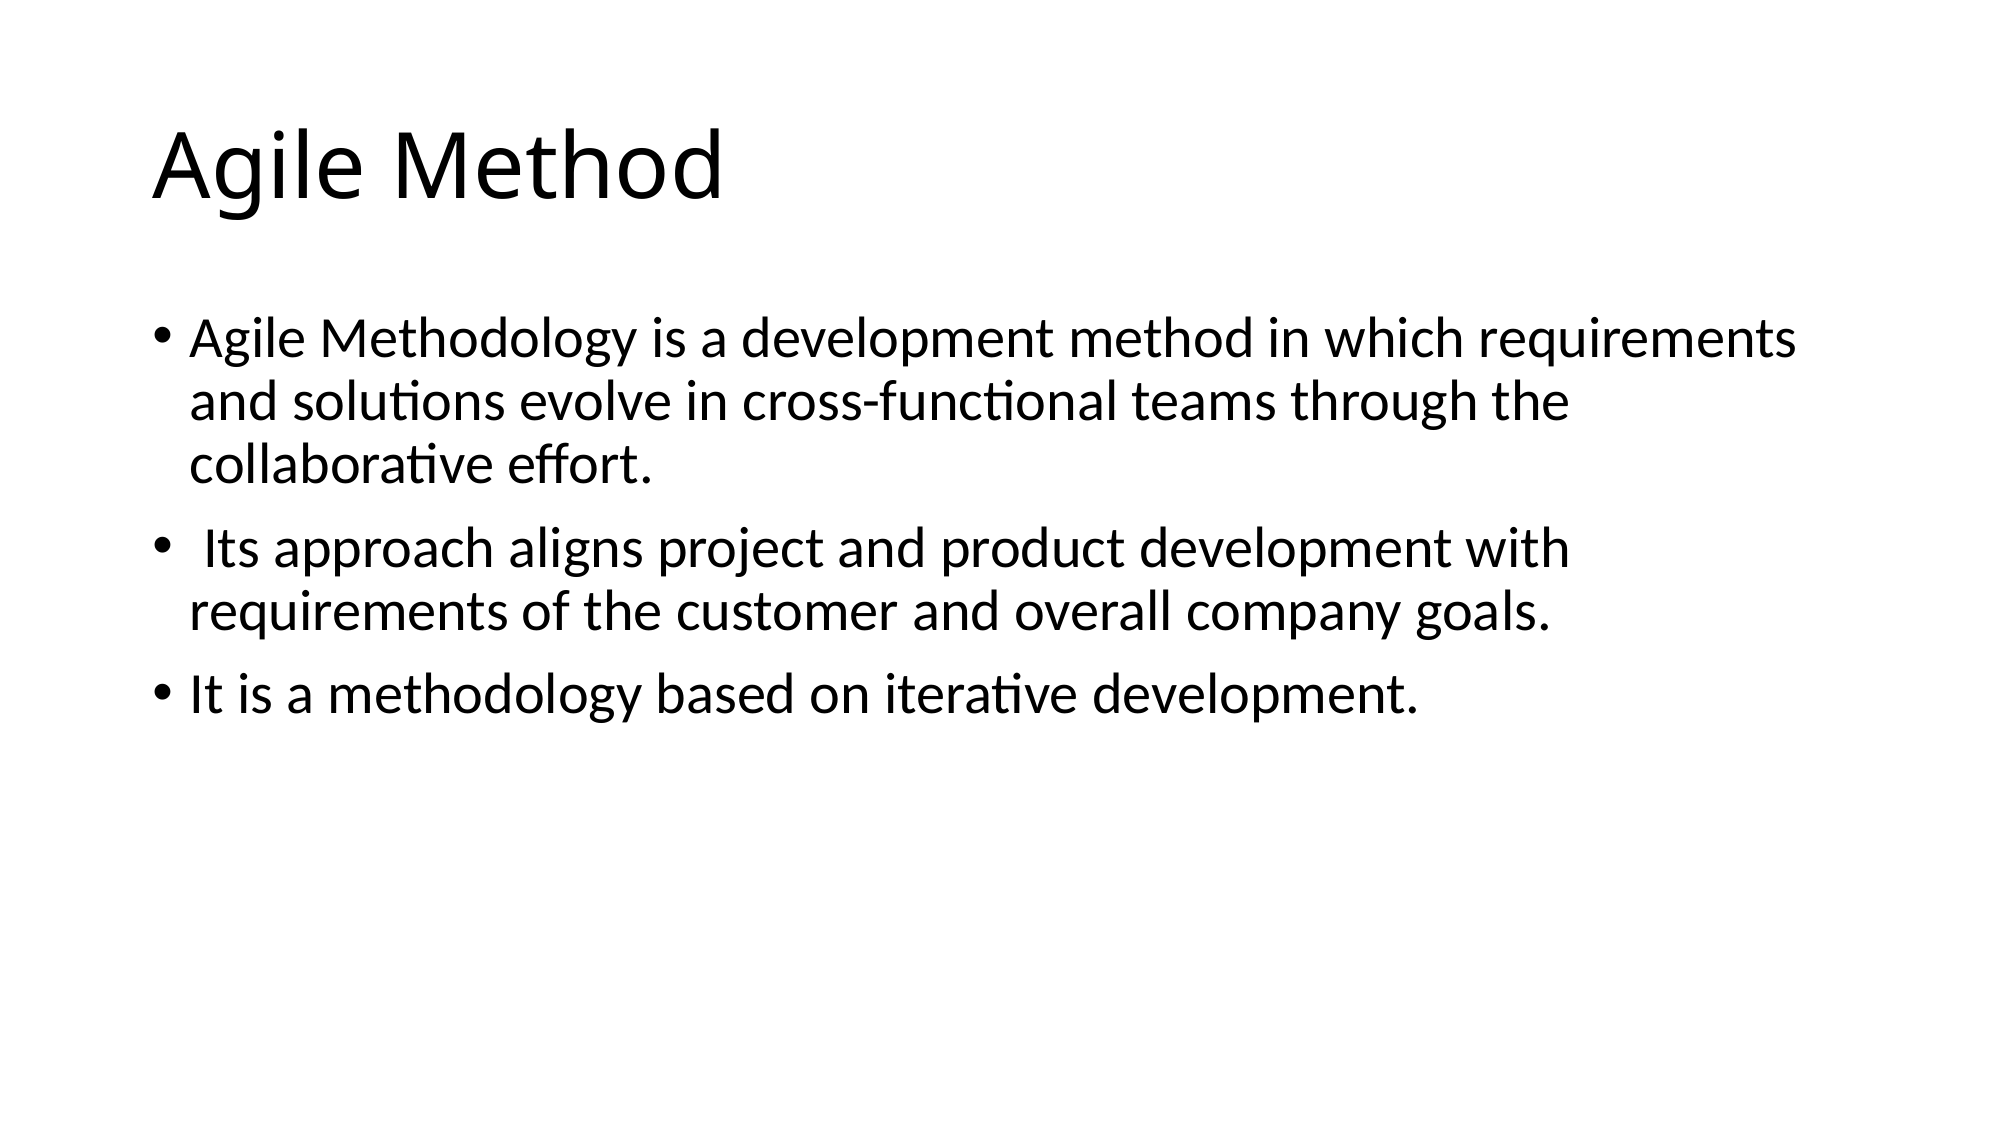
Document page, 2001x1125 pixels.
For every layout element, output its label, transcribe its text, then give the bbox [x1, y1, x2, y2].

title Agile Method [137, 59, 1863, 278]
list Agile Methodology is a development method in which requirements and solutions evolve in cross-functional teams through the collaborative effort. Its approach aligns project and product development with requirements of the customer and overall company goals. It is a methodology based on iterative development. [137, 299, 1863, 1014]
